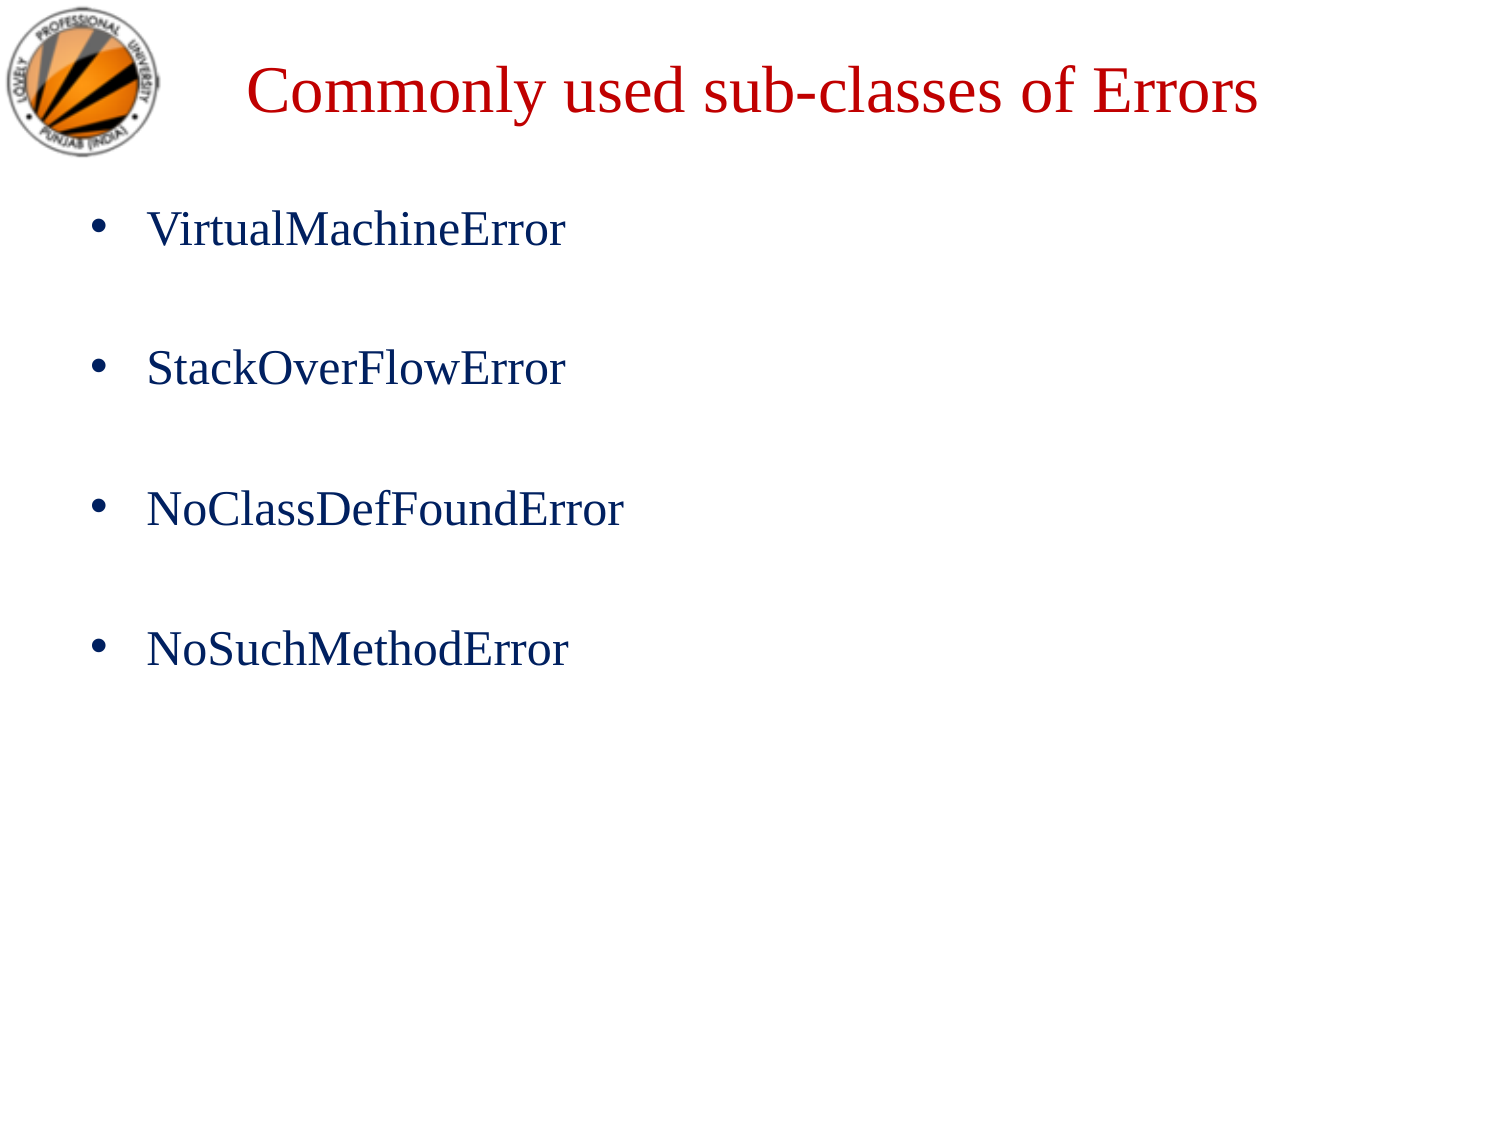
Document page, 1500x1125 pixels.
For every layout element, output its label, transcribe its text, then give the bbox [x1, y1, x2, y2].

title Commonly used sub-classes of Errors [82, 0, 1425, 173]
list VirtualMachineError StackOverFlowError NoClassDefFoundError NoSuchMethodError [75, 187, 1418, 987]
picture [0, 0, 163, 163]
